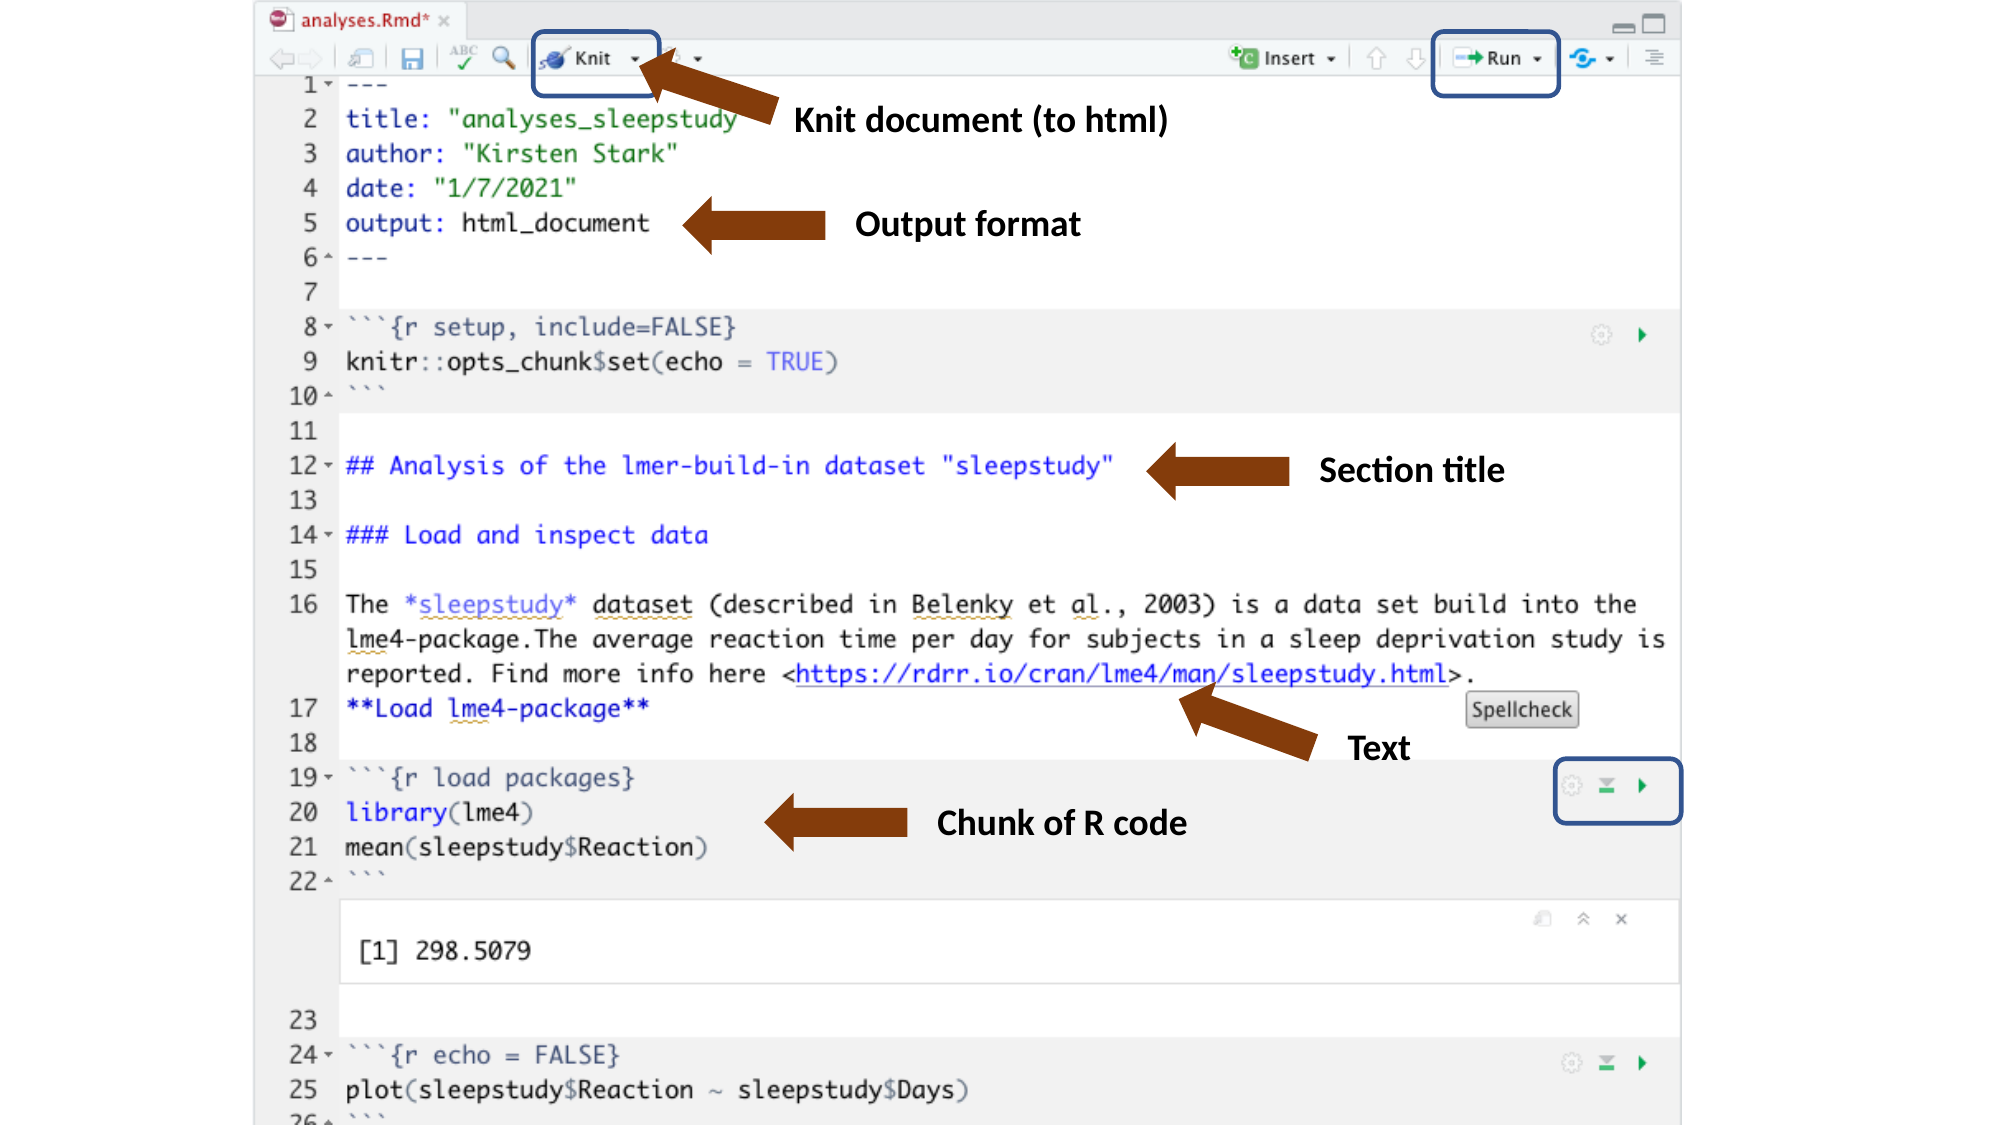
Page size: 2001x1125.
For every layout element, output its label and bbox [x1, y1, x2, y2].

text_box [765, 790, 1296, 852]
text_box [1175, 696, 1706, 777]
text_box [683, 191, 1214, 253]
text_box [1147, 437, 1678, 499]
picture [252, 0, 1682, 1125]
text_box [636, 61, 1277, 149]
